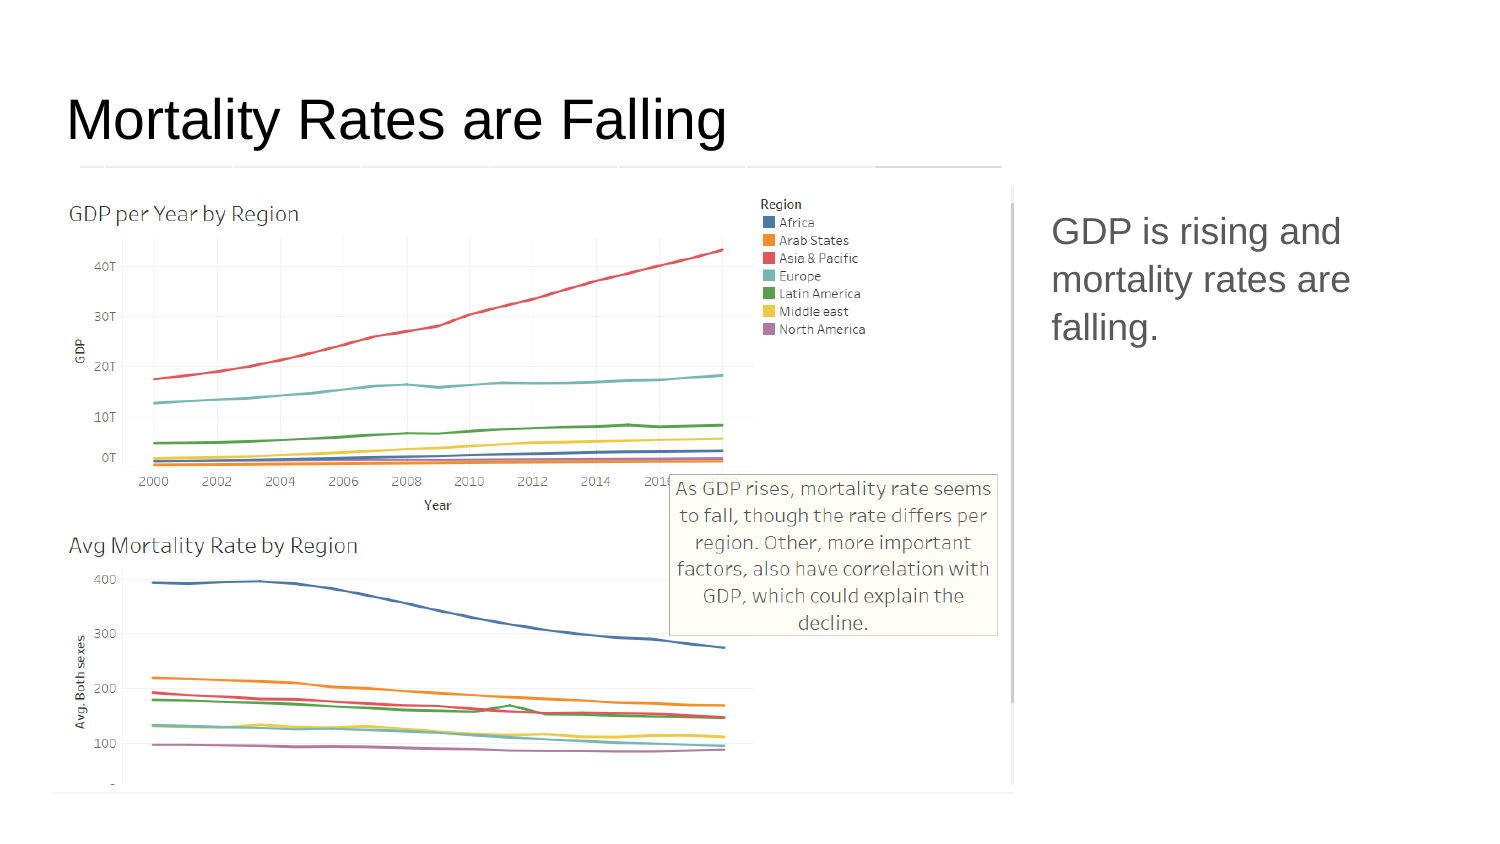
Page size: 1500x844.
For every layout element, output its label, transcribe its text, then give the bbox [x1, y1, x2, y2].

picture [50, 166, 1014, 794]
title Mortality Rates are Falling [51, 72, 1449, 167]
list GDP is rising and mortality rates are falling. [1036, 189, 1449, 750]
